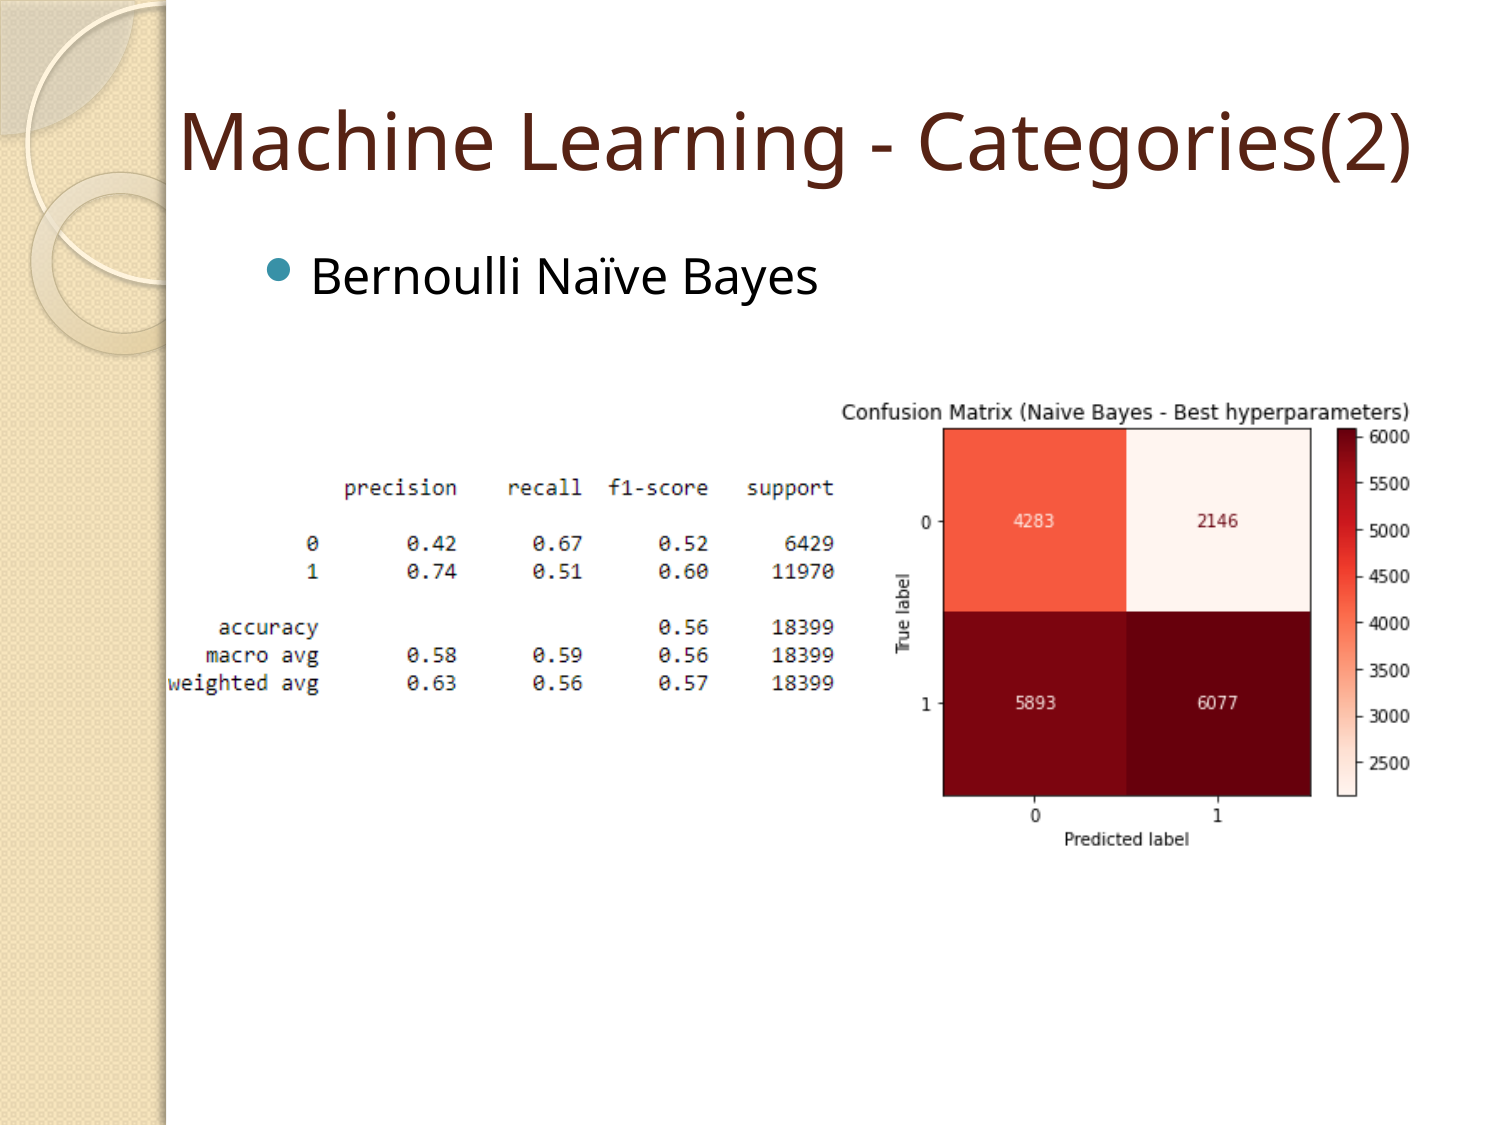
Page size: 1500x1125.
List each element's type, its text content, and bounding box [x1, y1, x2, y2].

list Bernoulli Naïve Bayes [235, 237, 1466, 1025]
title Machine Learning - Categories(2) [162, 45, 1488, 233]
picture [168, 398, 1413, 852]
